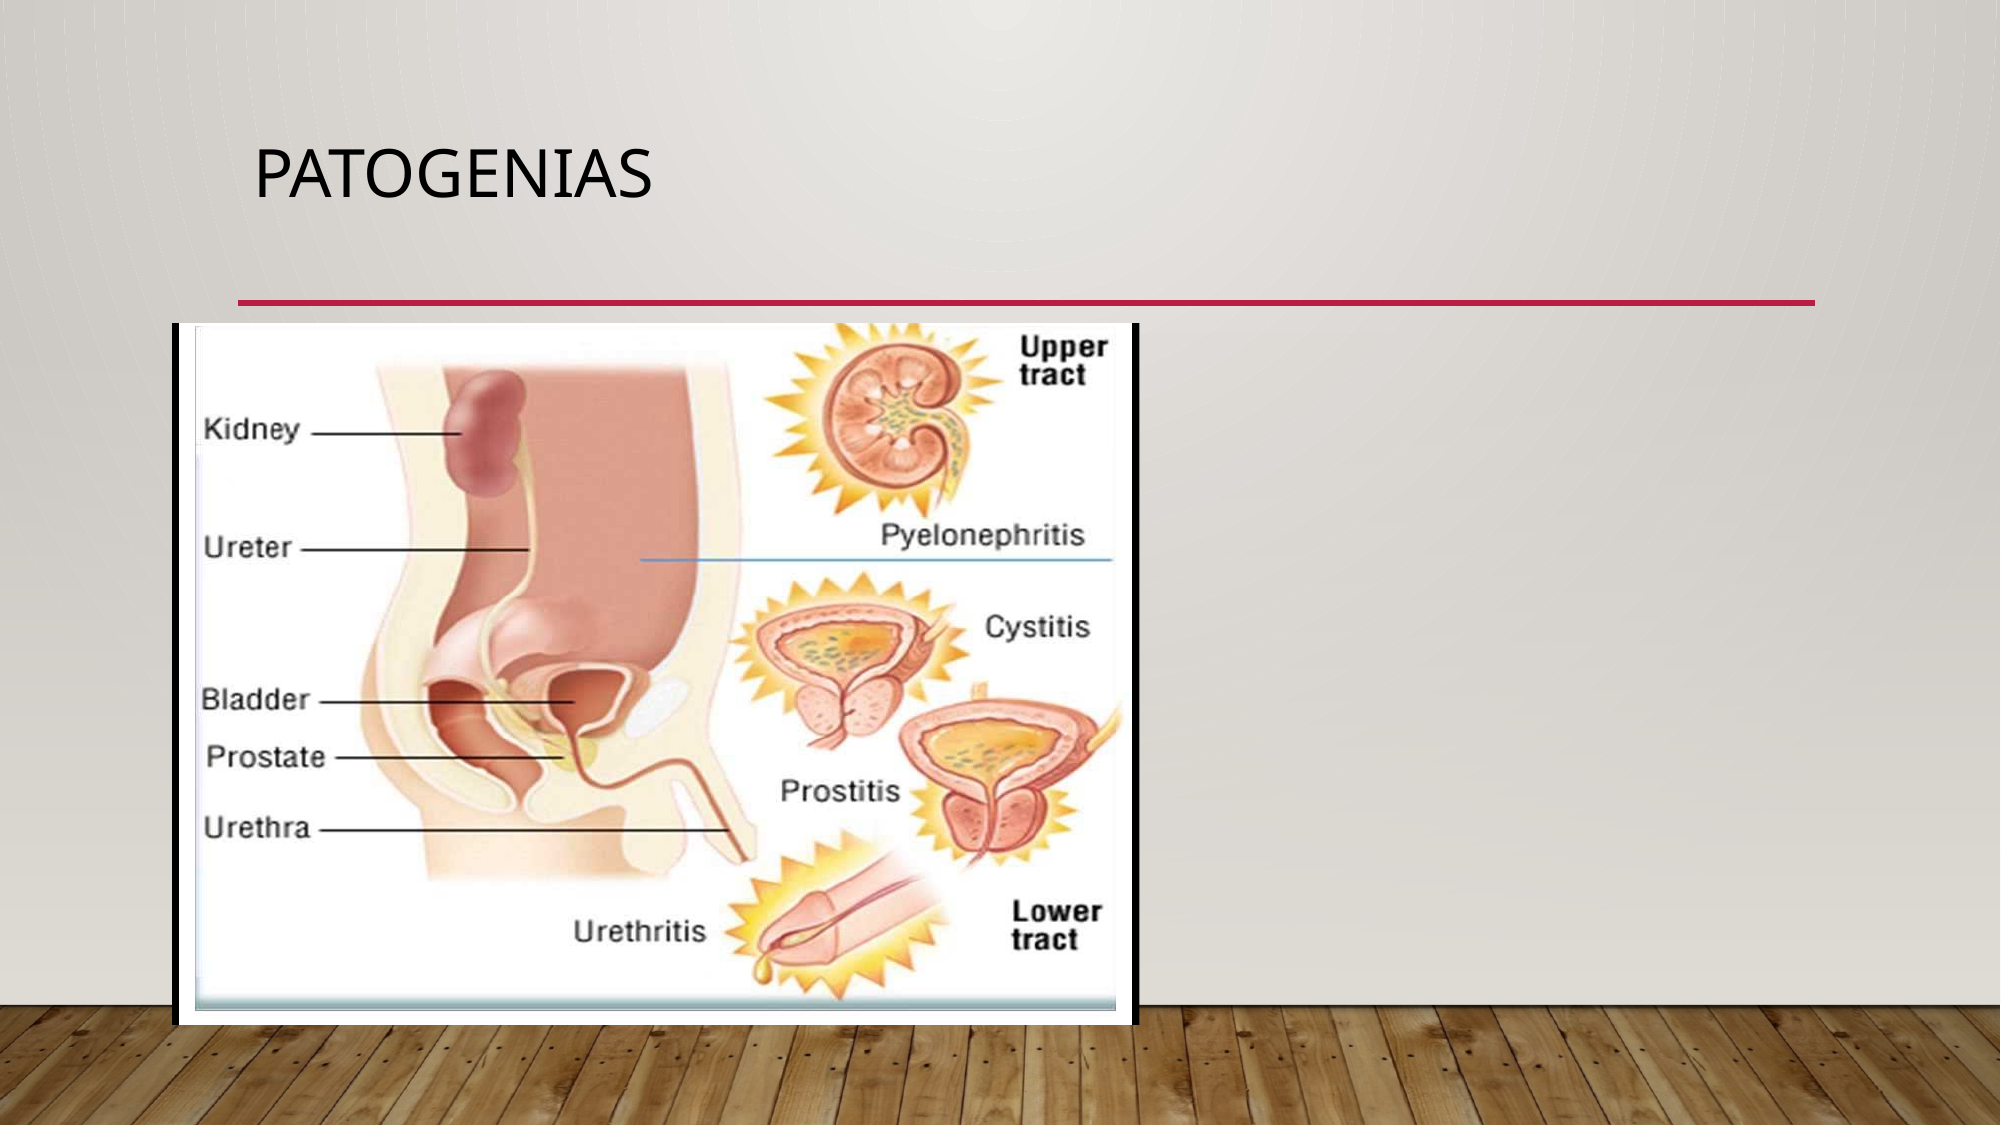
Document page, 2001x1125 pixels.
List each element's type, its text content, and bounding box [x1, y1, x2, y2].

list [171, 323, 1140, 1025]
title PATOGENIAS [238, 131, 1814, 305]
picture [0, 1005, 2000, 1125]
